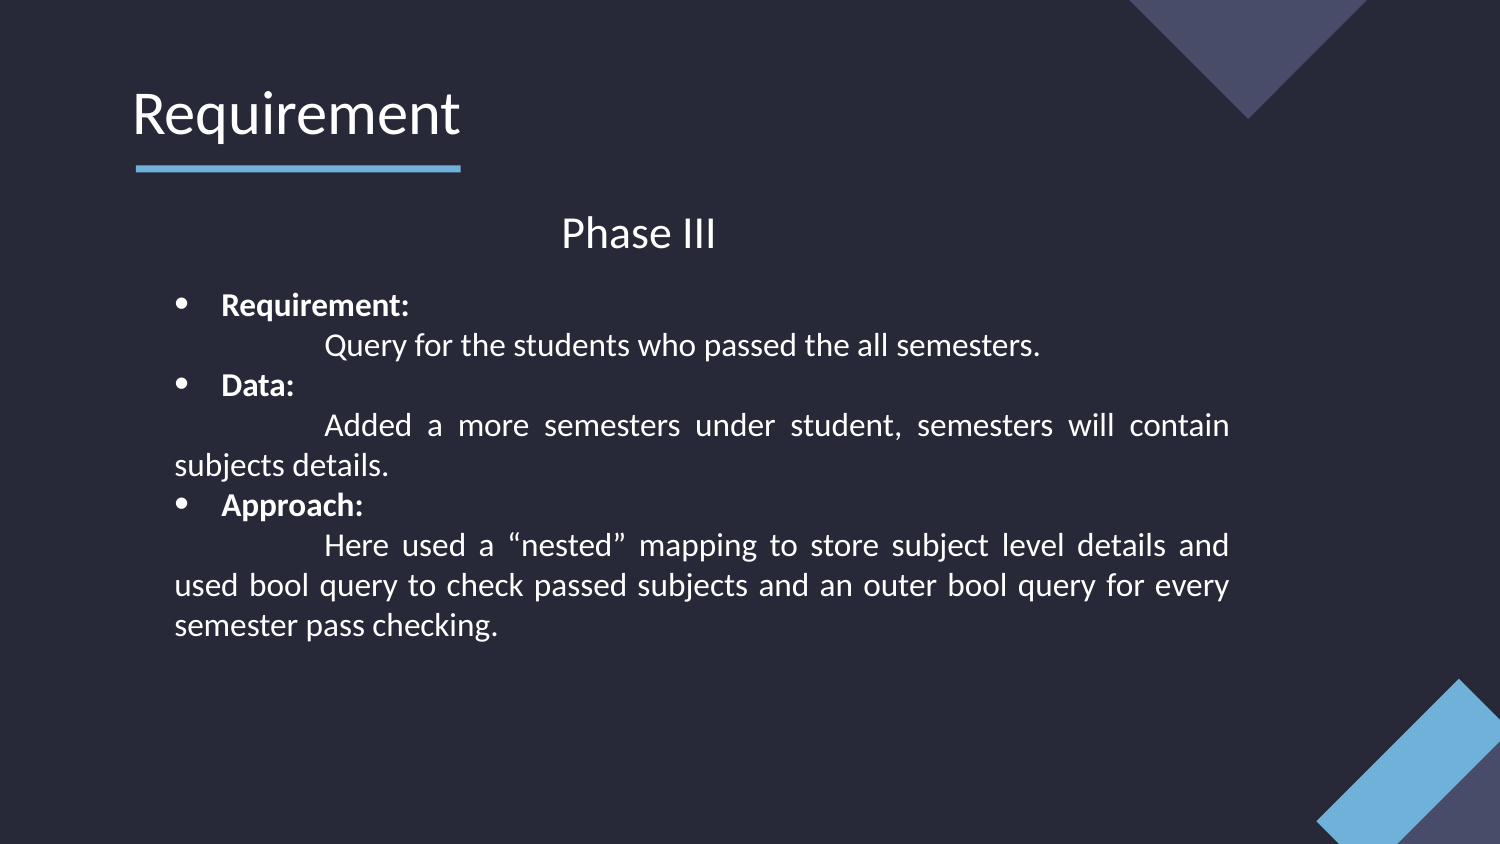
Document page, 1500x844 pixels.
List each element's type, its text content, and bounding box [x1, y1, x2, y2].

text_box Requirement: Query for the students who passed the all semesters. Data: Added a more semesters under student, semesters will contain subjects details. Approach: Here used a “nested” mapping to store subject level details and used bool query to check passed subjects and an outer bool query for every semester pass checking. [159, 268, 1247, 765]
text_box [135, 165, 461, 173]
title Requirement [116, 64, 750, 154]
subtitle Phase III [457, 185, 821, 275]
